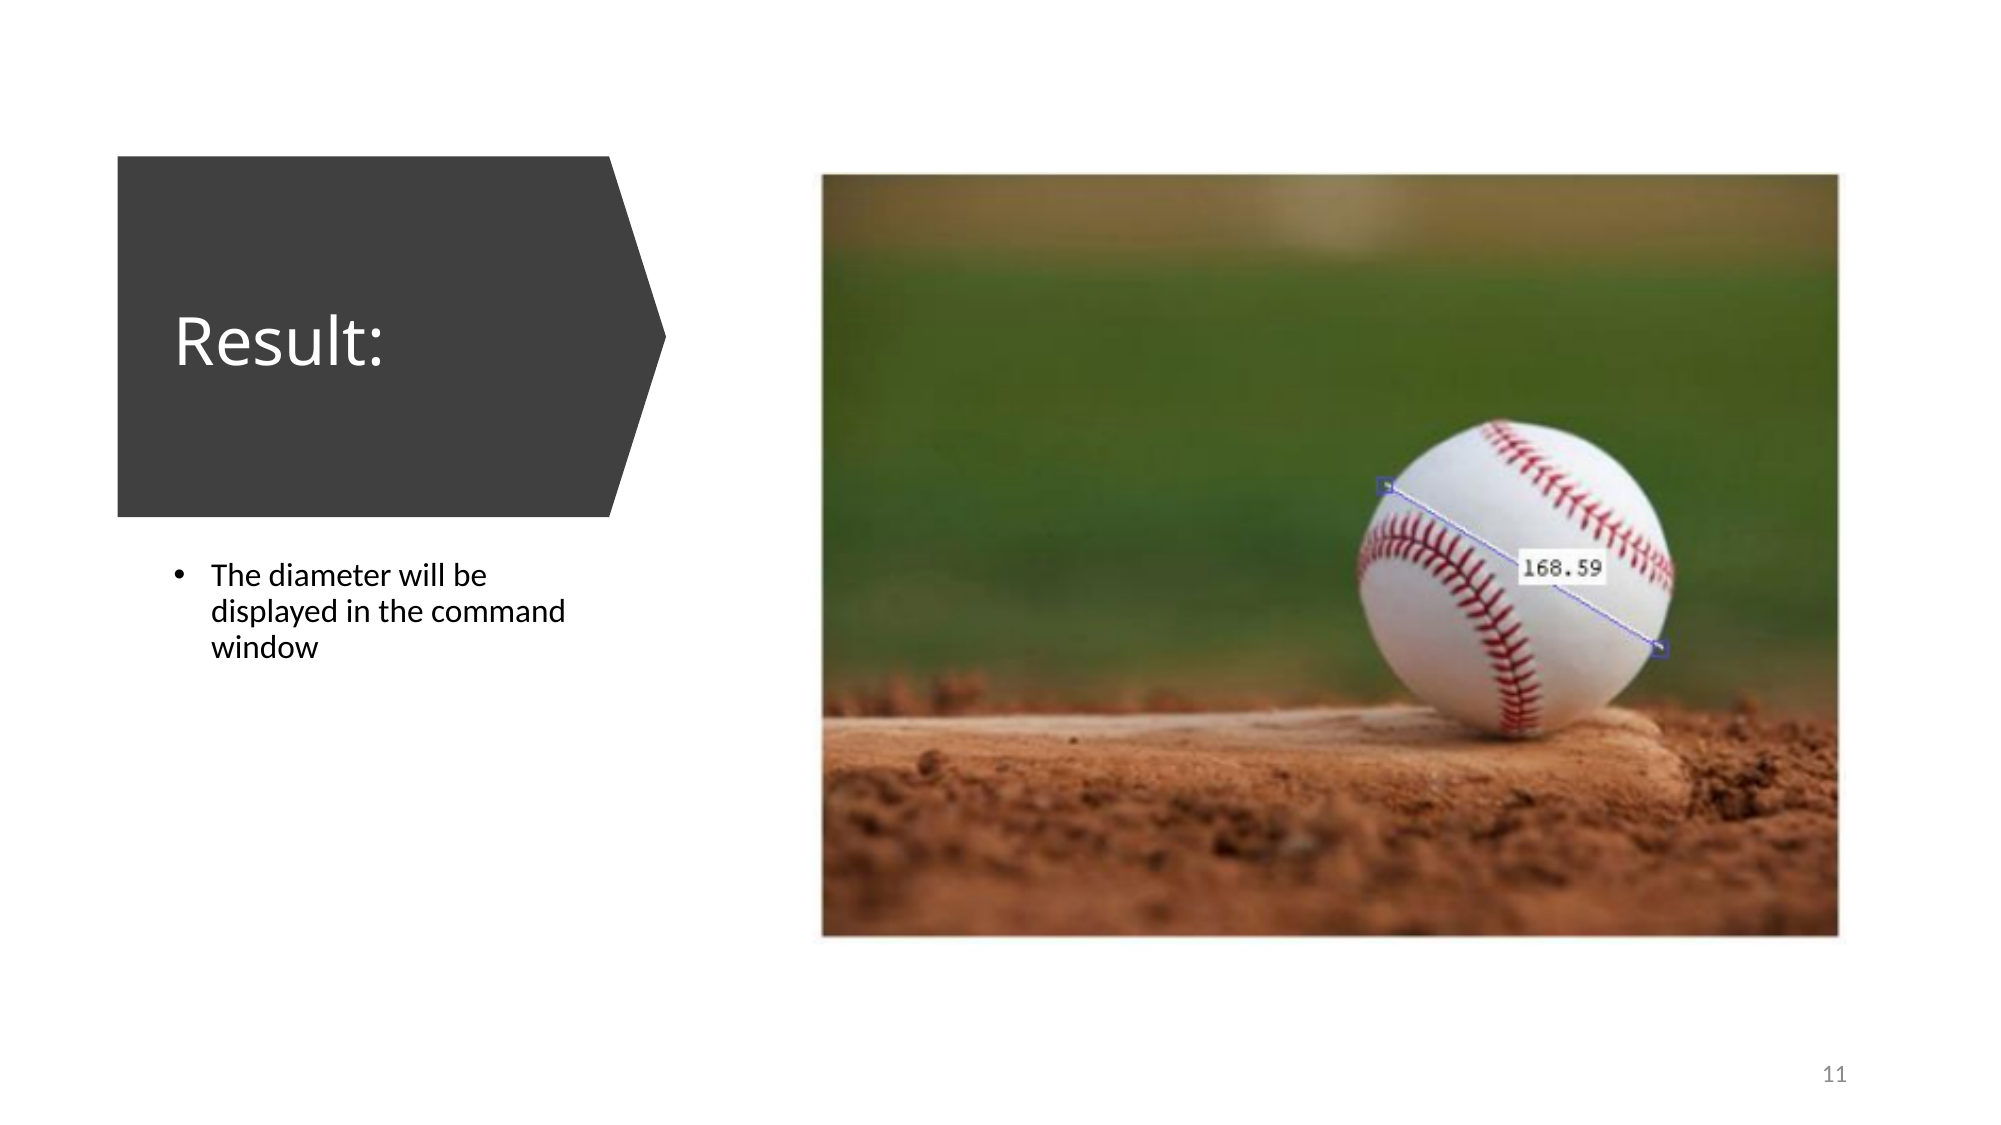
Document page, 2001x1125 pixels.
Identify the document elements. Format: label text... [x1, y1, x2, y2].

title Result: [158, 197, 597, 490]
list The diameter will be displayed in the command window [158, 550, 597, 949]
slide_number 11 [1412, 1042, 1863, 1103]
picture [809, 156, 1853, 949]
text_box [116, 155, 668, 519]
